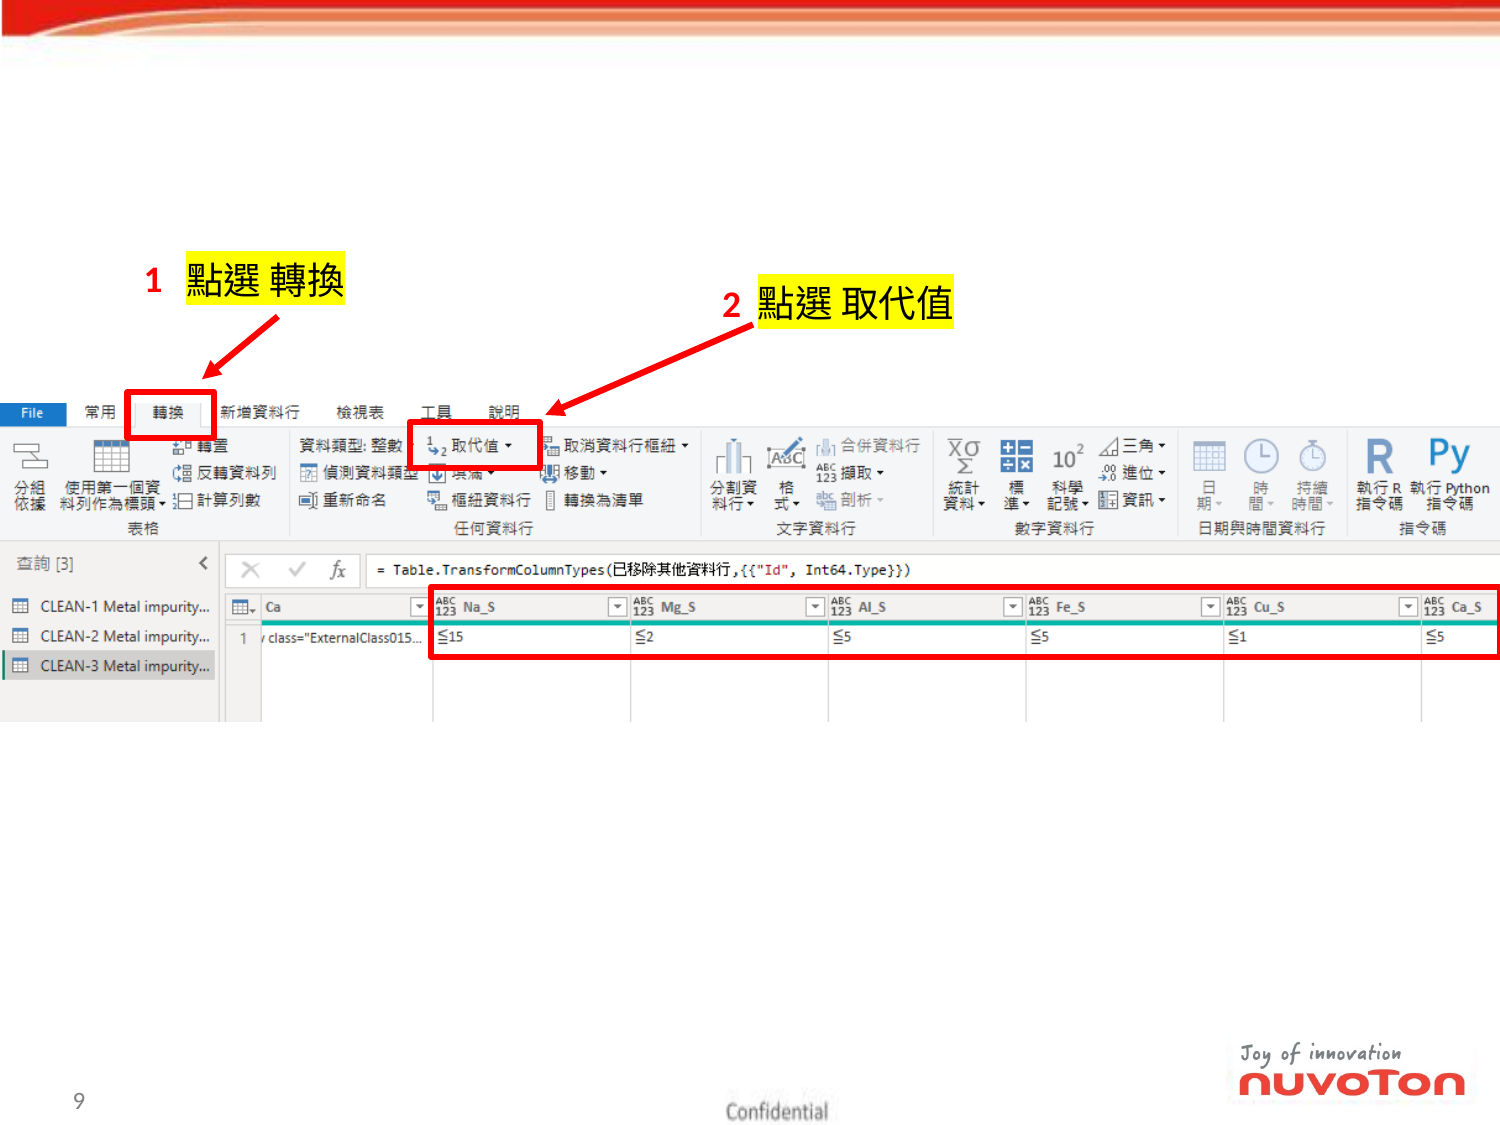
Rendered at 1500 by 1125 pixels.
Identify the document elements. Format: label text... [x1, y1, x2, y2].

picture [0, 0, 1500, 1125]
text_box 2 [707, 272, 757, 329]
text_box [544, 324, 754, 416]
slide_number 8 [0, 1069, 160, 1125]
text_box 點選 轉換 [171, 249, 486, 310]
text_box 點選 取代值 [757, 272, 1009, 333]
text_box 1 [128, 248, 178, 308]
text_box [201, 316, 279, 380]
text_box [125, 390, 216, 401]
